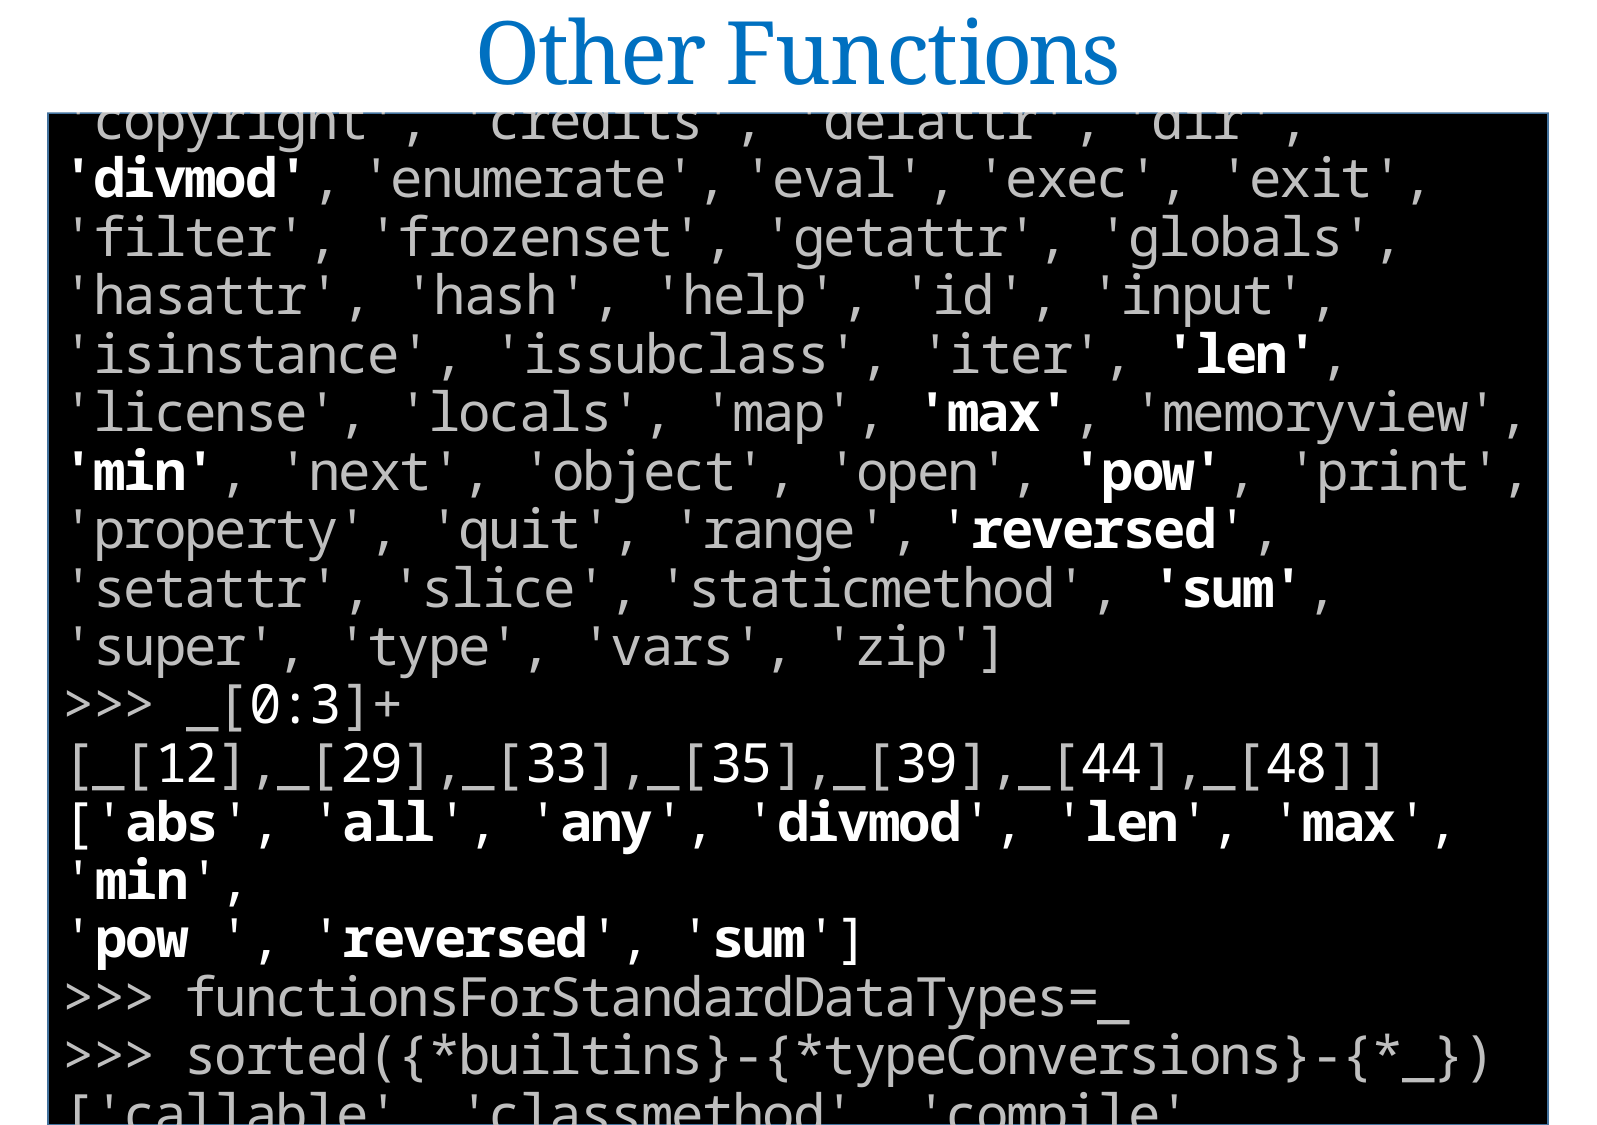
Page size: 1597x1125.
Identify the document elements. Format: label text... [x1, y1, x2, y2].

text_box Other Functions [0, 0, 1597, 113]
text_box ['abs', 'all', 'any', 'bytearray', 'bytes', 'callable', 'classmethod', 'compile', 'copyright', 'credits', 'delattr', 'dir', 'divmod', 'enumerate', 'eval', 'exec', 'exit', 'filter', 'frozenset', 'getattr', 'globals', 'hasattr', 'hash', 'help', 'id', 'input', 'isinstance', 'issubclass', 'iter', 'len', 'license', 'locals', 'map', 'max', 'memoryview', 'min', 'next', 'object', 'open', 'pow', 'print', 'property', 'quit', 'range', 'reversed', 'setattr', 'slice', 'staticmethod', 'sum', 'super', 'type', 'vars', 'zip'] >>> _[0:3]+[_[12],_[29],_[33],_[35],_[39],_[44],_[48]] ['abs', 'all', 'any', 'divmod', 'len', 'max', 'min', 'pow ', 'reversed', 'sum'] >>> functionsForStandardDataTypes=_ >>> sorted({*builtins}-{*typeConversions}-{*_}) ['callable', 'classmethod', 'compile', 'copyright', 'credits', 'delattr', 'dir', 'enumerate', 'eval', [47, 113, 1549, 1125]
